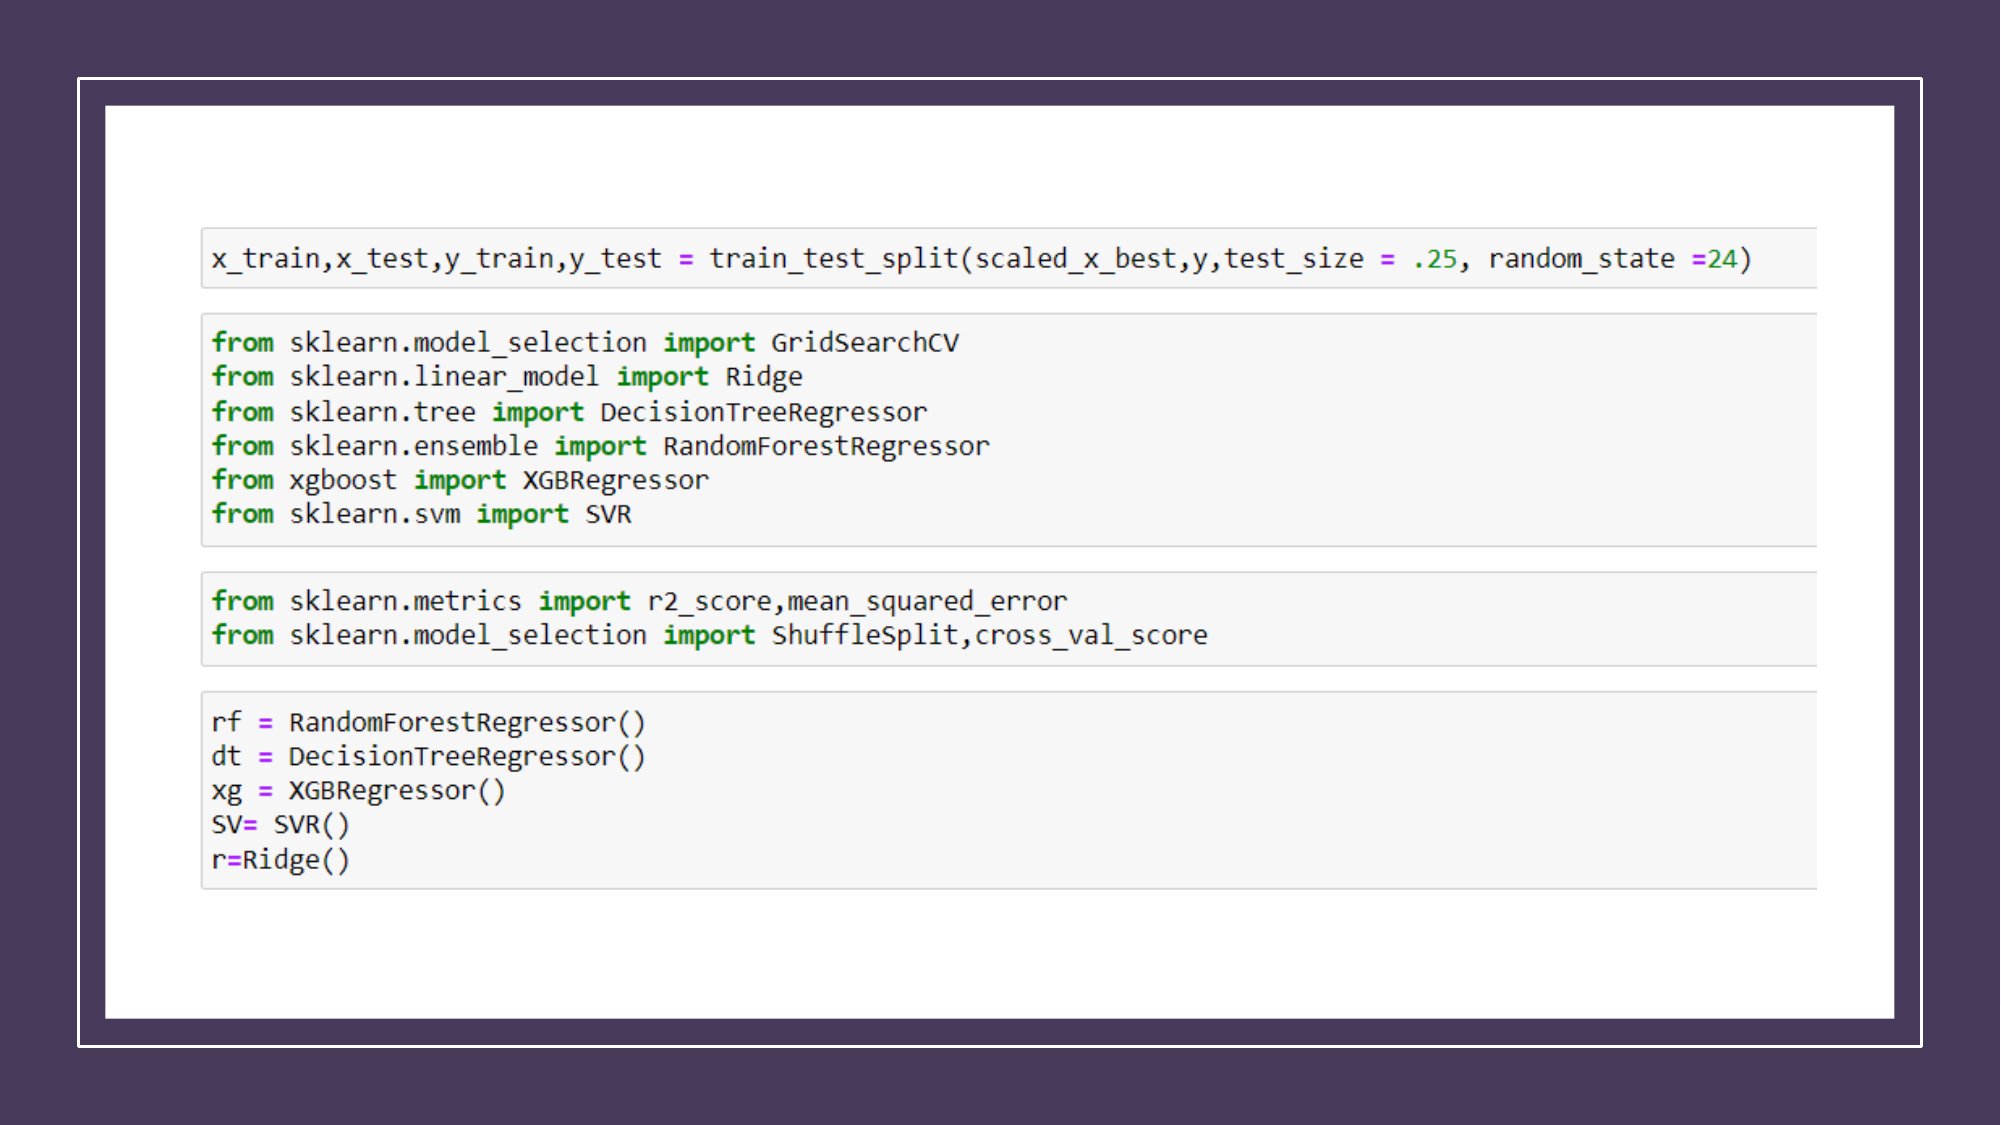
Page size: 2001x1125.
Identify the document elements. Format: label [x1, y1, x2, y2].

picture [0, 1006, 2000, 1125]
text_box [0, 0, 2000, 1004]
text_box [77, 77, 1923, 1004]
picture [184, 213, 1817, 912]
